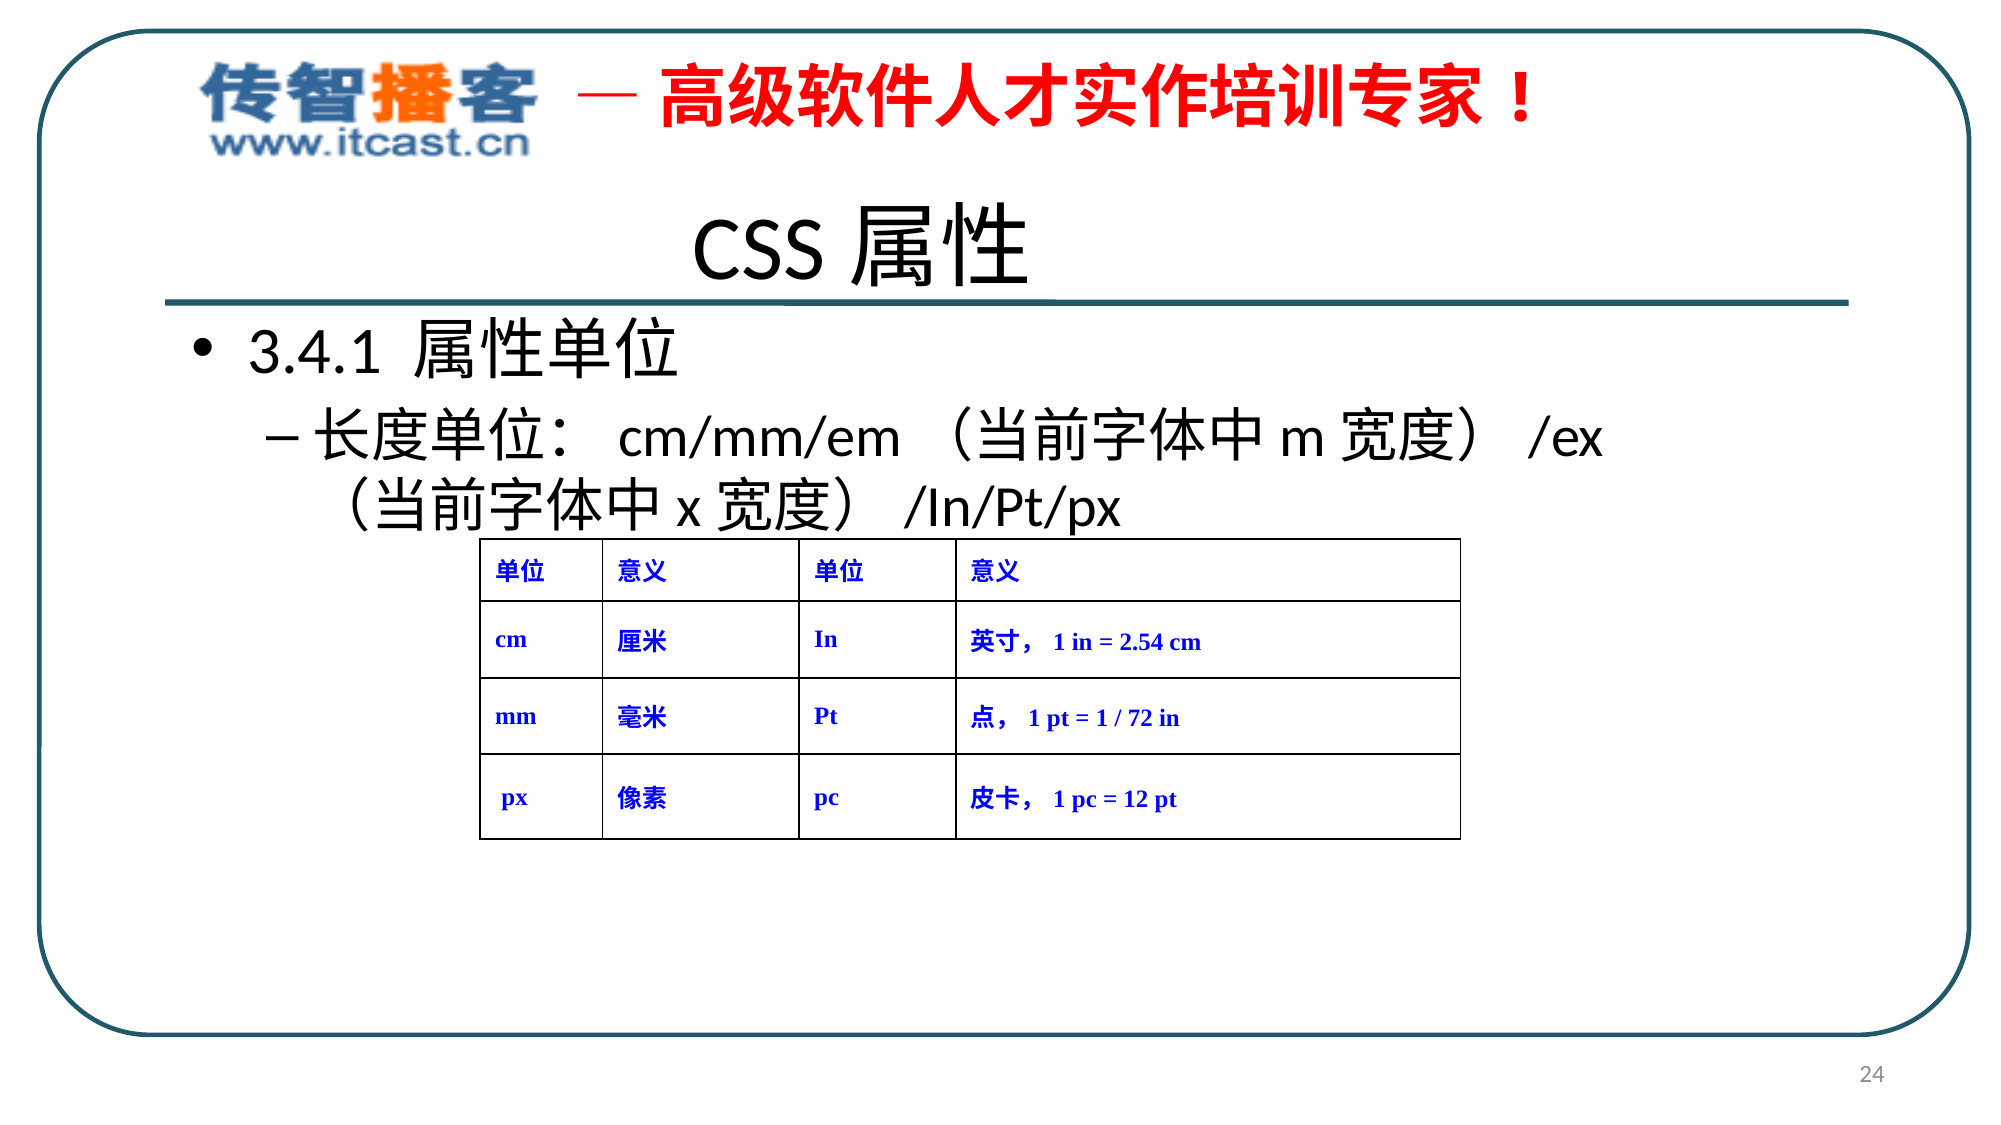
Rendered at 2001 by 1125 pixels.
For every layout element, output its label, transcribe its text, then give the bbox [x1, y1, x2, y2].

slide_number 24 [1433, 1042, 1900, 1103]
table_cell 英寸，1 in = 2.54 cm [957, 602, 1460, 677]
table_cell mm [481, 679, 602, 753]
table_cell cm [481, 602, 602, 677]
table_header 意义 [603, 540, 798, 600]
table_cell 点，1 pt = 1 / 72 in [957, 679, 1460, 753]
title CSS属性 [0, 180, 1725, 278]
table_cell 像素 [603, 755, 798, 838]
table_cell 皮卡，1 pc = 12 pt [957, 755, 1460, 838]
table_header 意义 [957, 540, 1460, 600]
table_header 单位 [800, 540, 955, 600]
table_cell In [800, 602, 955, 677]
picture [196, 54, 544, 159]
table_header 单位 [481, 540, 602, 600]
table_cell pc [800, 755, 955, 838]
table_cell 厘米 [603, 602, 798, 677]
table_cell Pt [800, 679, 955, 753]
table_cell 毫米 [603, 679, 798, 753]
list 3.4.1 属性单位 长度单位：cm/mm/em（当前字体中m宽度）/ex（当前字体中x宽度）/In/Pt/px [176, 299, 1725, 1014]
table_cell px [481, 755, 602, 838]
